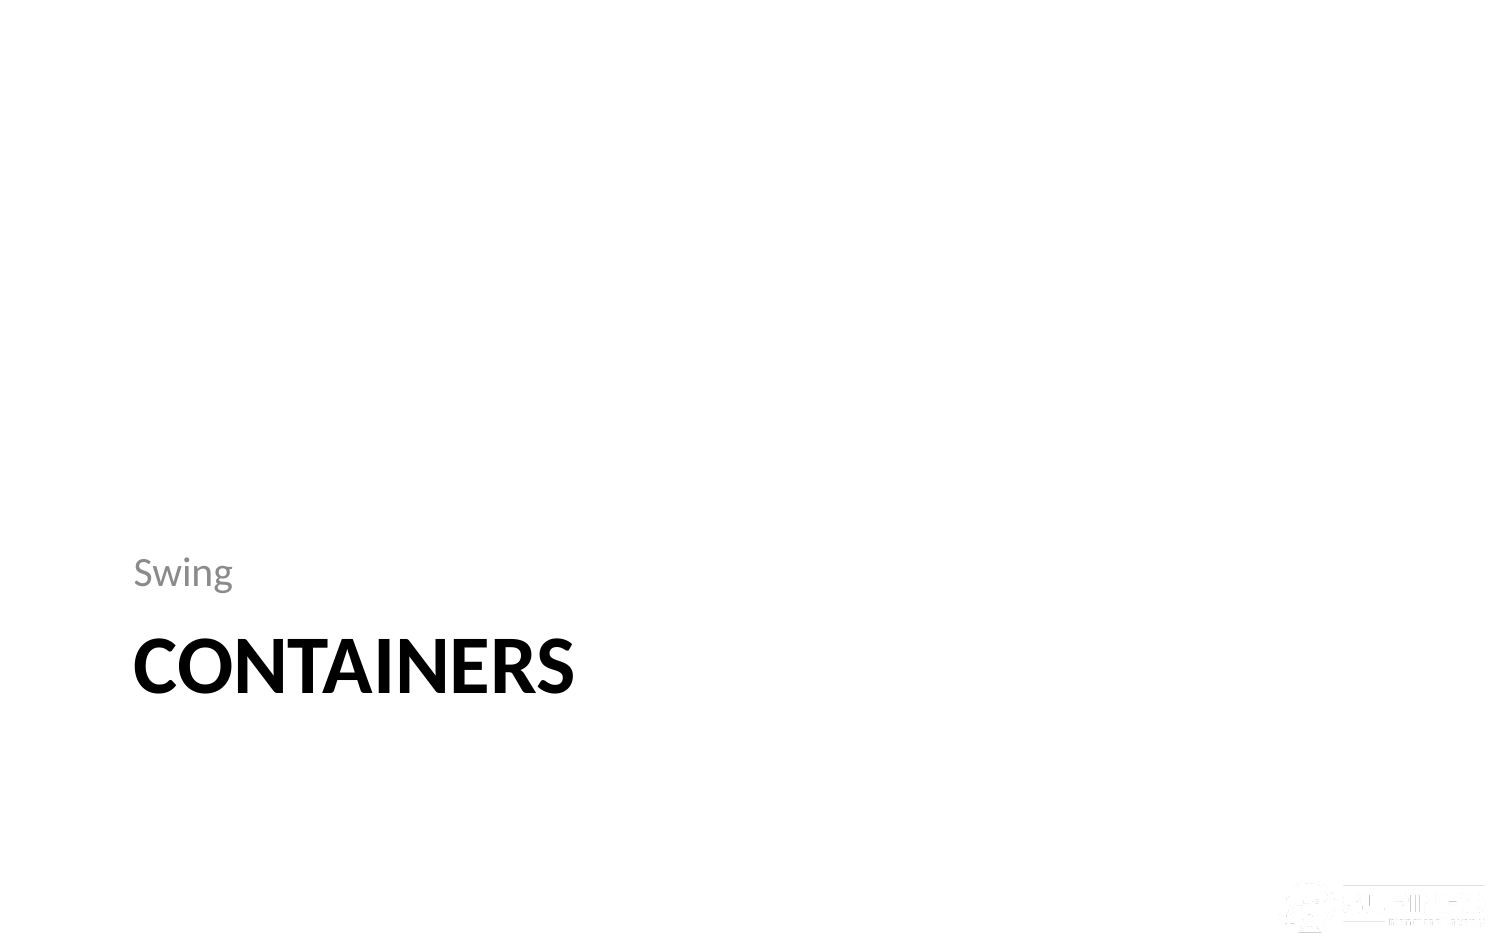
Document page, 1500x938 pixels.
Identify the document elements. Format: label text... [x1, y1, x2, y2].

title Containers [118, 603, 1394, 789]
picture [1269, 870, 1494, 938]
list Swing [118, 397, 1394, 603]
